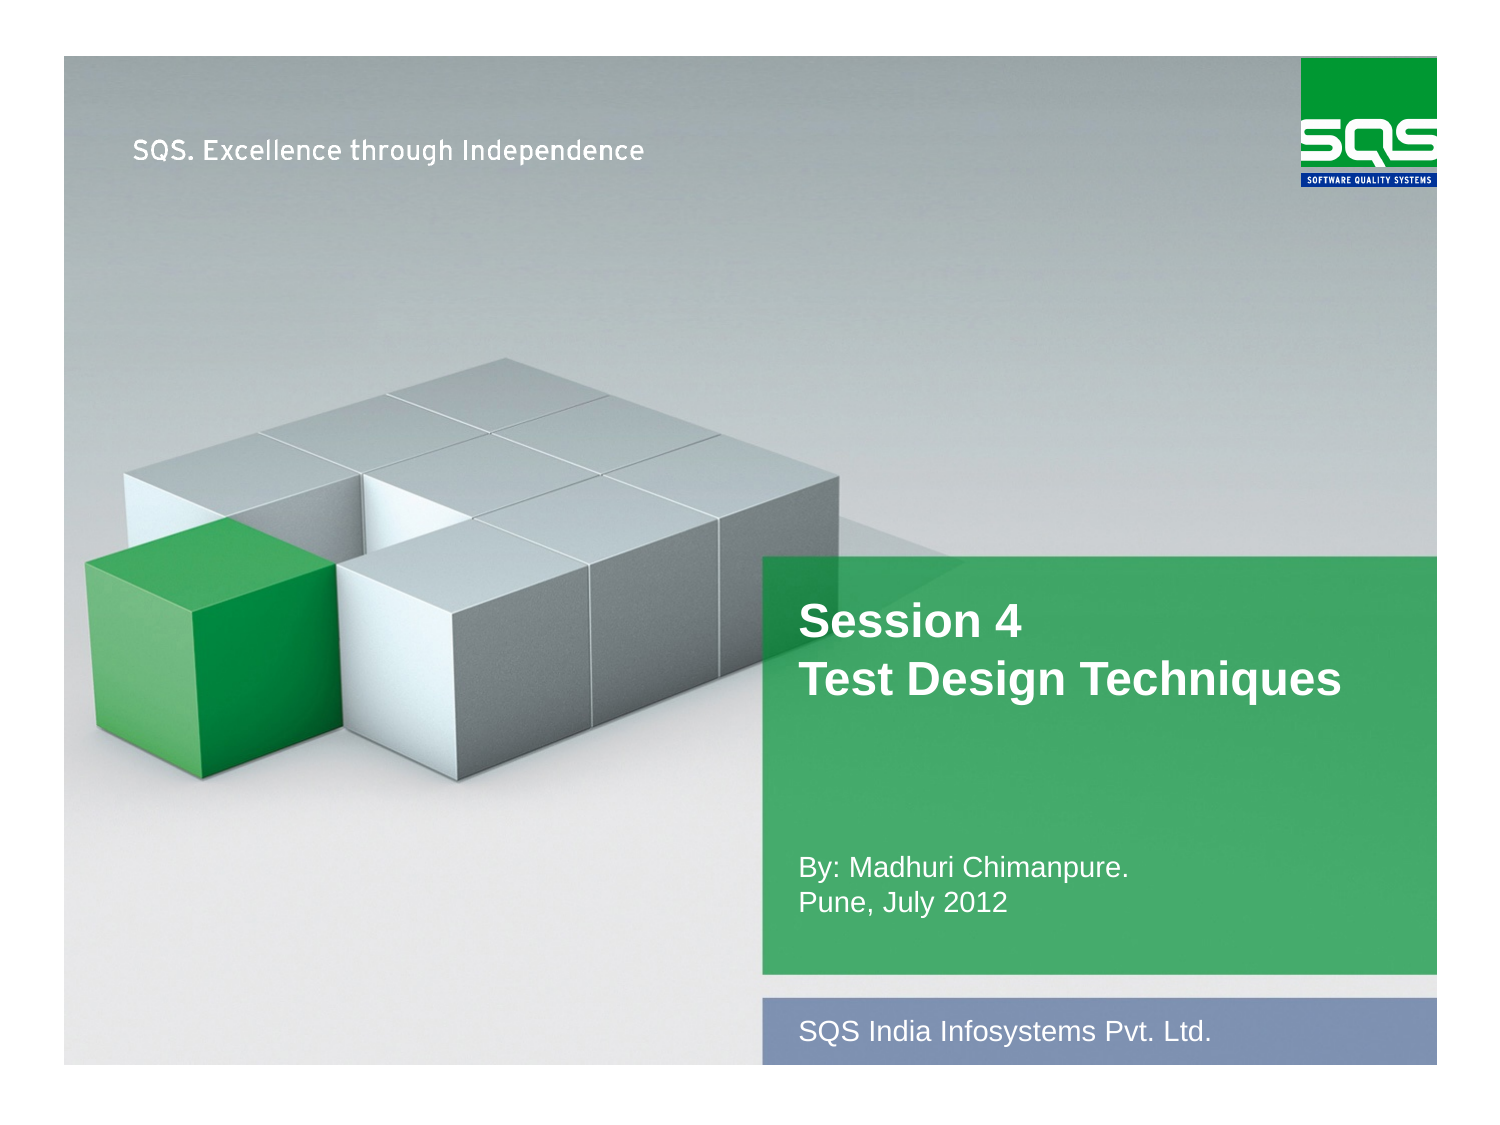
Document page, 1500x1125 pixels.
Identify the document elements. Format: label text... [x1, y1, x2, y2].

title Session 4 Test Design Techniques [798, 589, 1436, 707]
picture [64, 56, 1437, 1065]
subtitle By: Madhuri Chimanpure. Pune, July 2012 [798, 848, 1436, 920]
